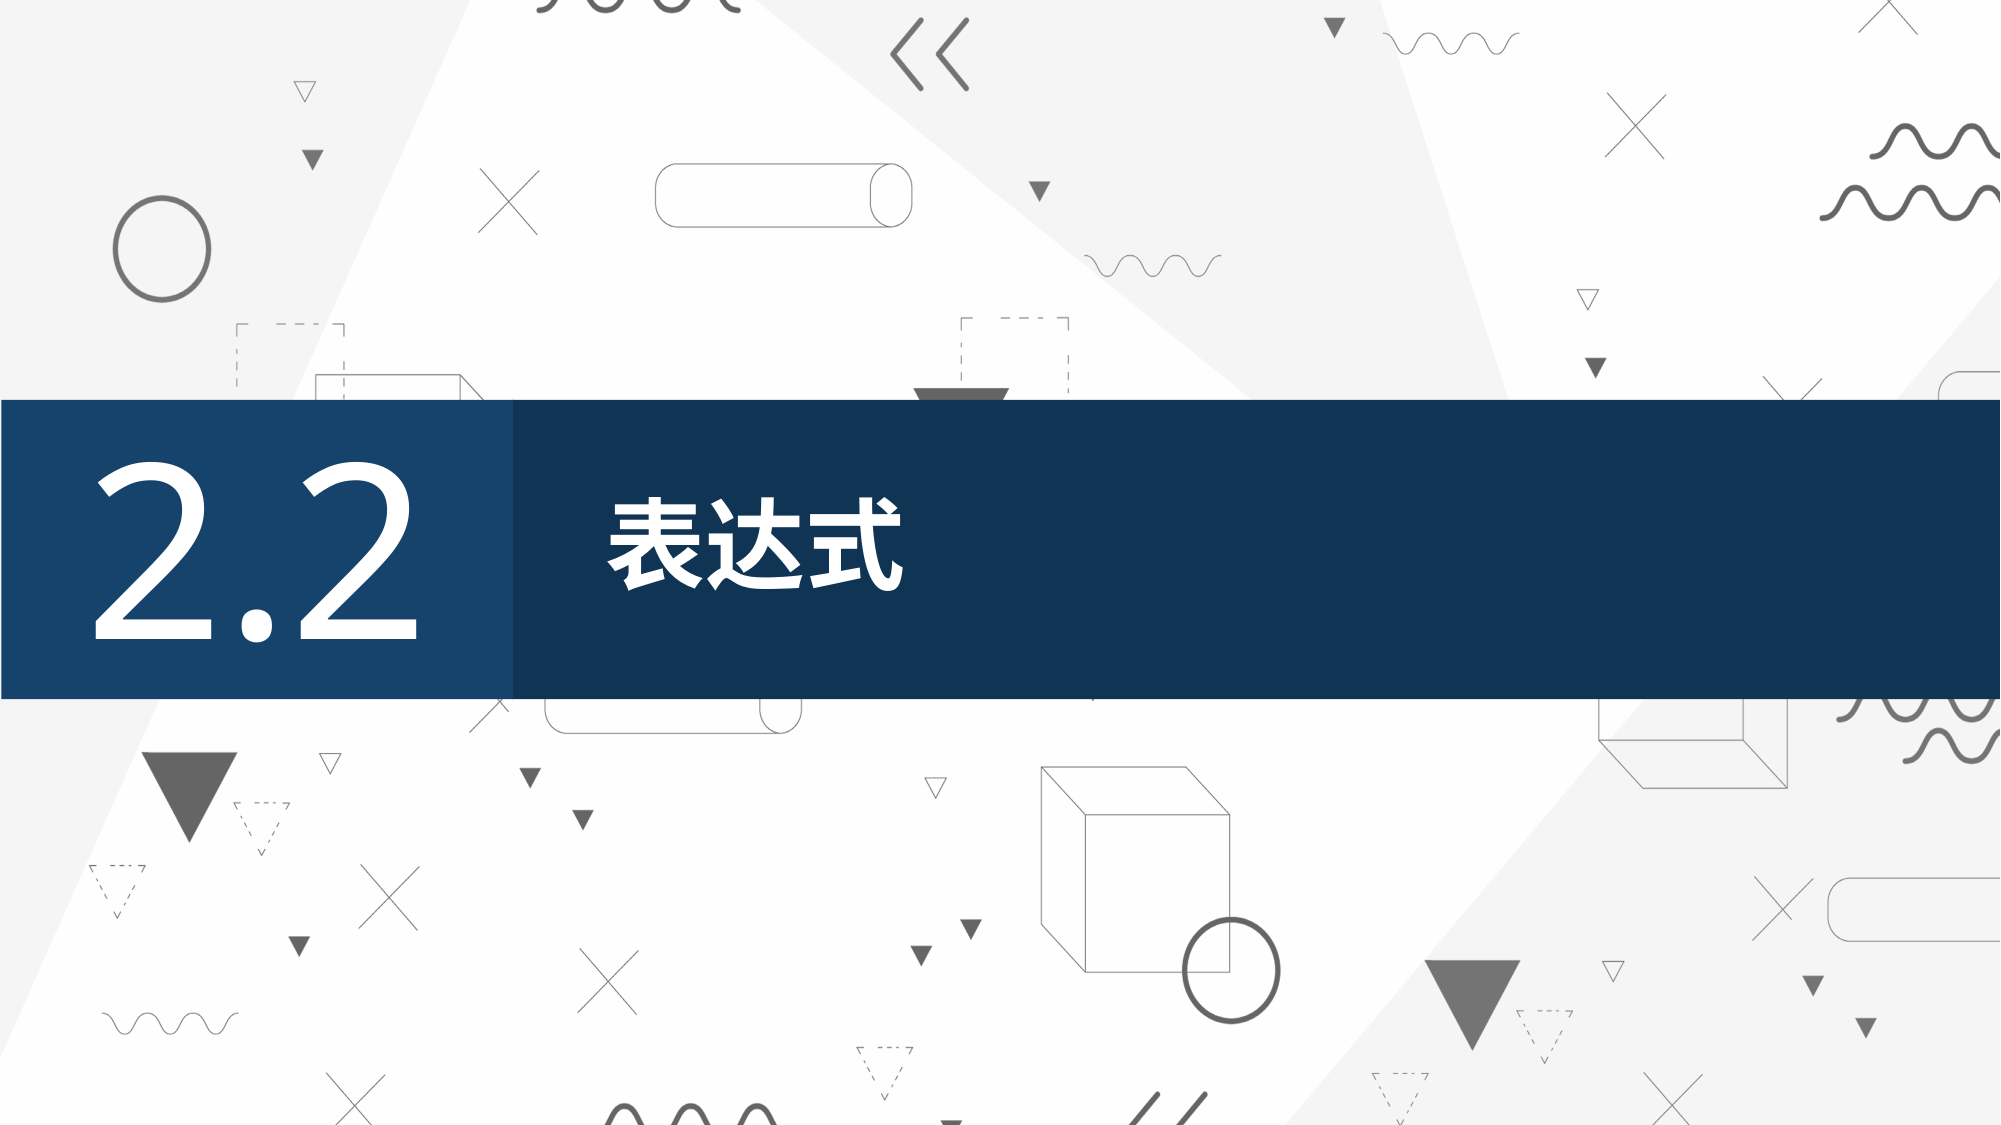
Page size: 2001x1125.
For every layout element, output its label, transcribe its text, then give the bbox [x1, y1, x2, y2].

text_box [514, 399, 2000, 700]
text_box [0, 399, 514, 700]
picture [0, 0, 2000, 399]
text_box 表达式 [590, 475, 1654, 610]
text_box 2.2 [69, 387, 445, 696]
picture [0, 700, 2000, 1125]
